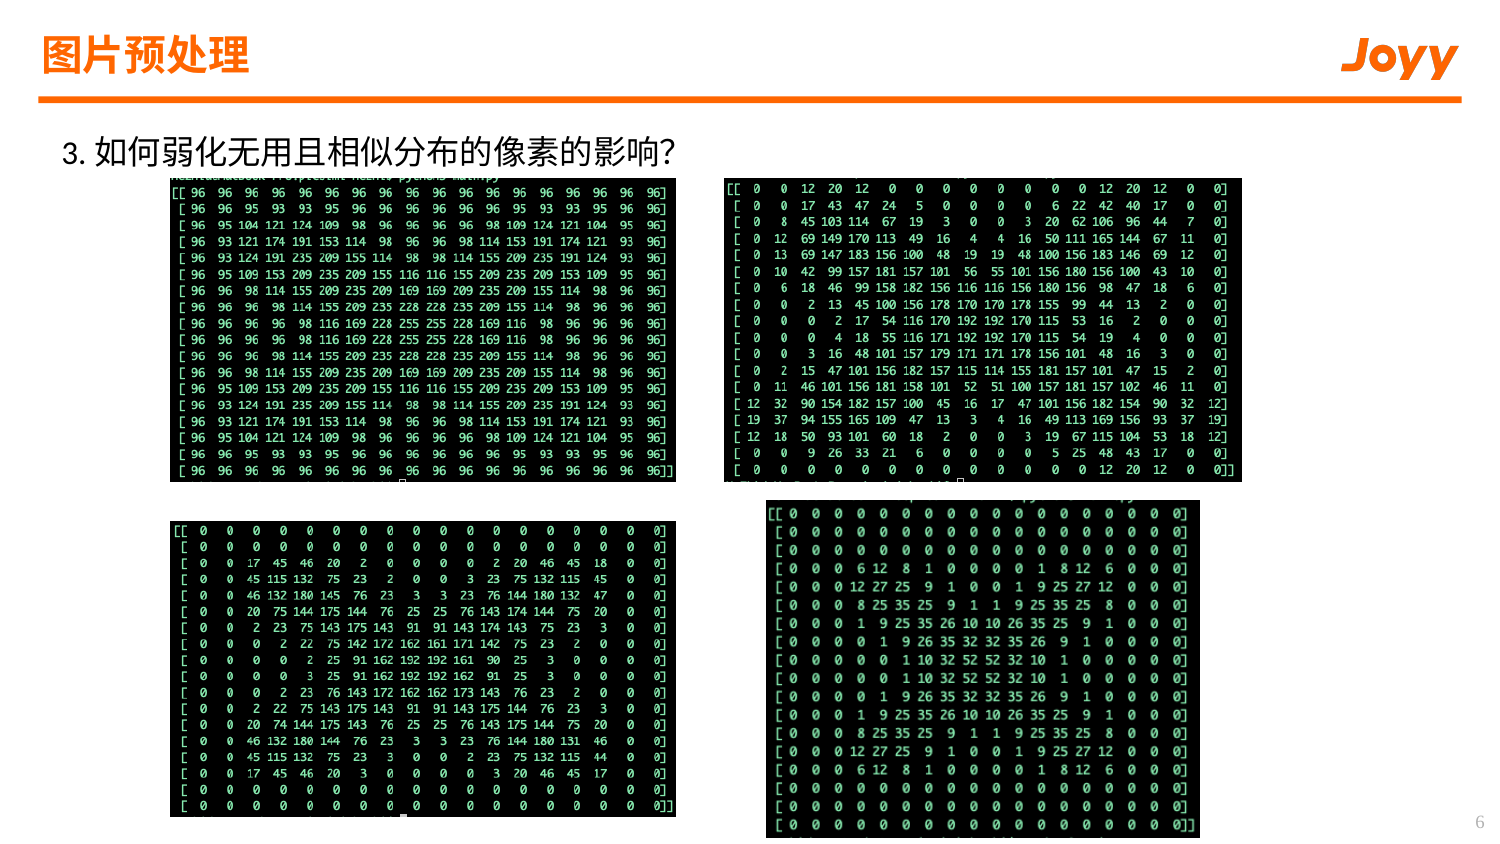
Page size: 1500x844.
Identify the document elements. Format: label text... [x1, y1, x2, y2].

picture [724, 178, 1242, 482]
picture [170, 178, 676, 482]
picture [1341, 38, 1459, 80]
text_box 3.如何弱化无用且相似分布的像素的影响？ [46, 123, 709, 179]
picture [766, 500, 1200, 838]
slide_number 6 [1162, 798, 1500, 844]
picture [170, 521, 676, 817]
title 图片预处理 [41, 27, 1158, 92]
